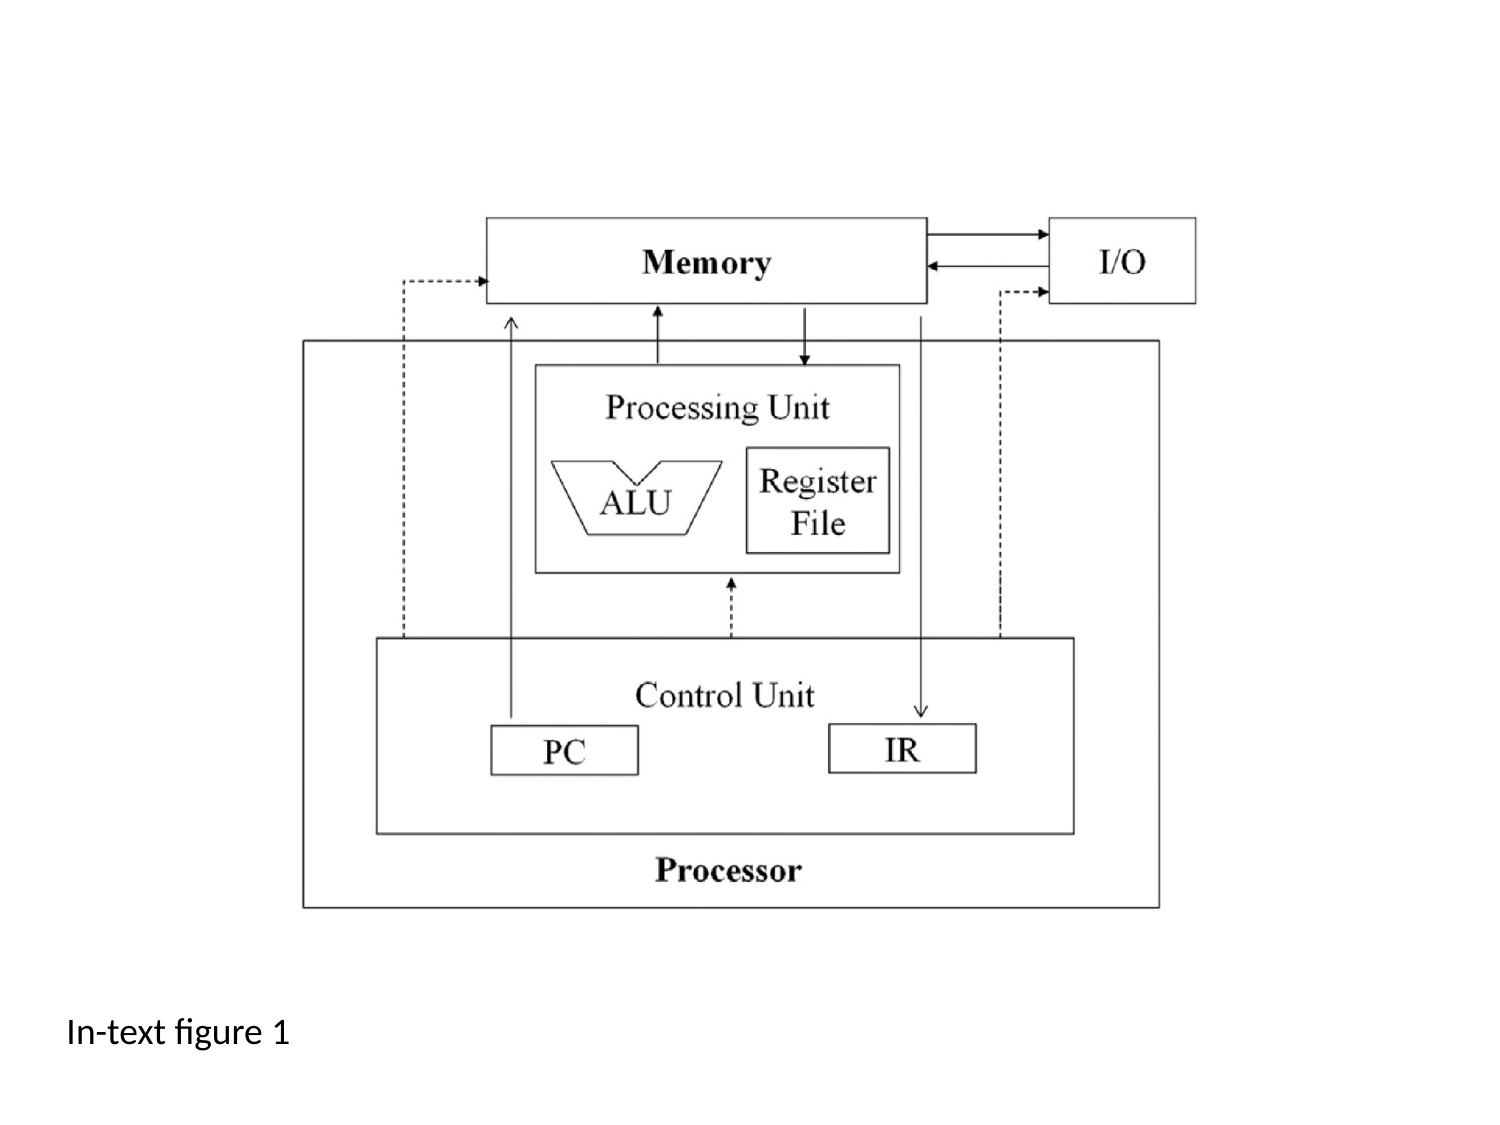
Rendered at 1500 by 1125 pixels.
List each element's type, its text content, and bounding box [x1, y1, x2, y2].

text_box In-text figure 1 [51, 999, 306, 1060]
picture [299, 212, 1200, 912]
